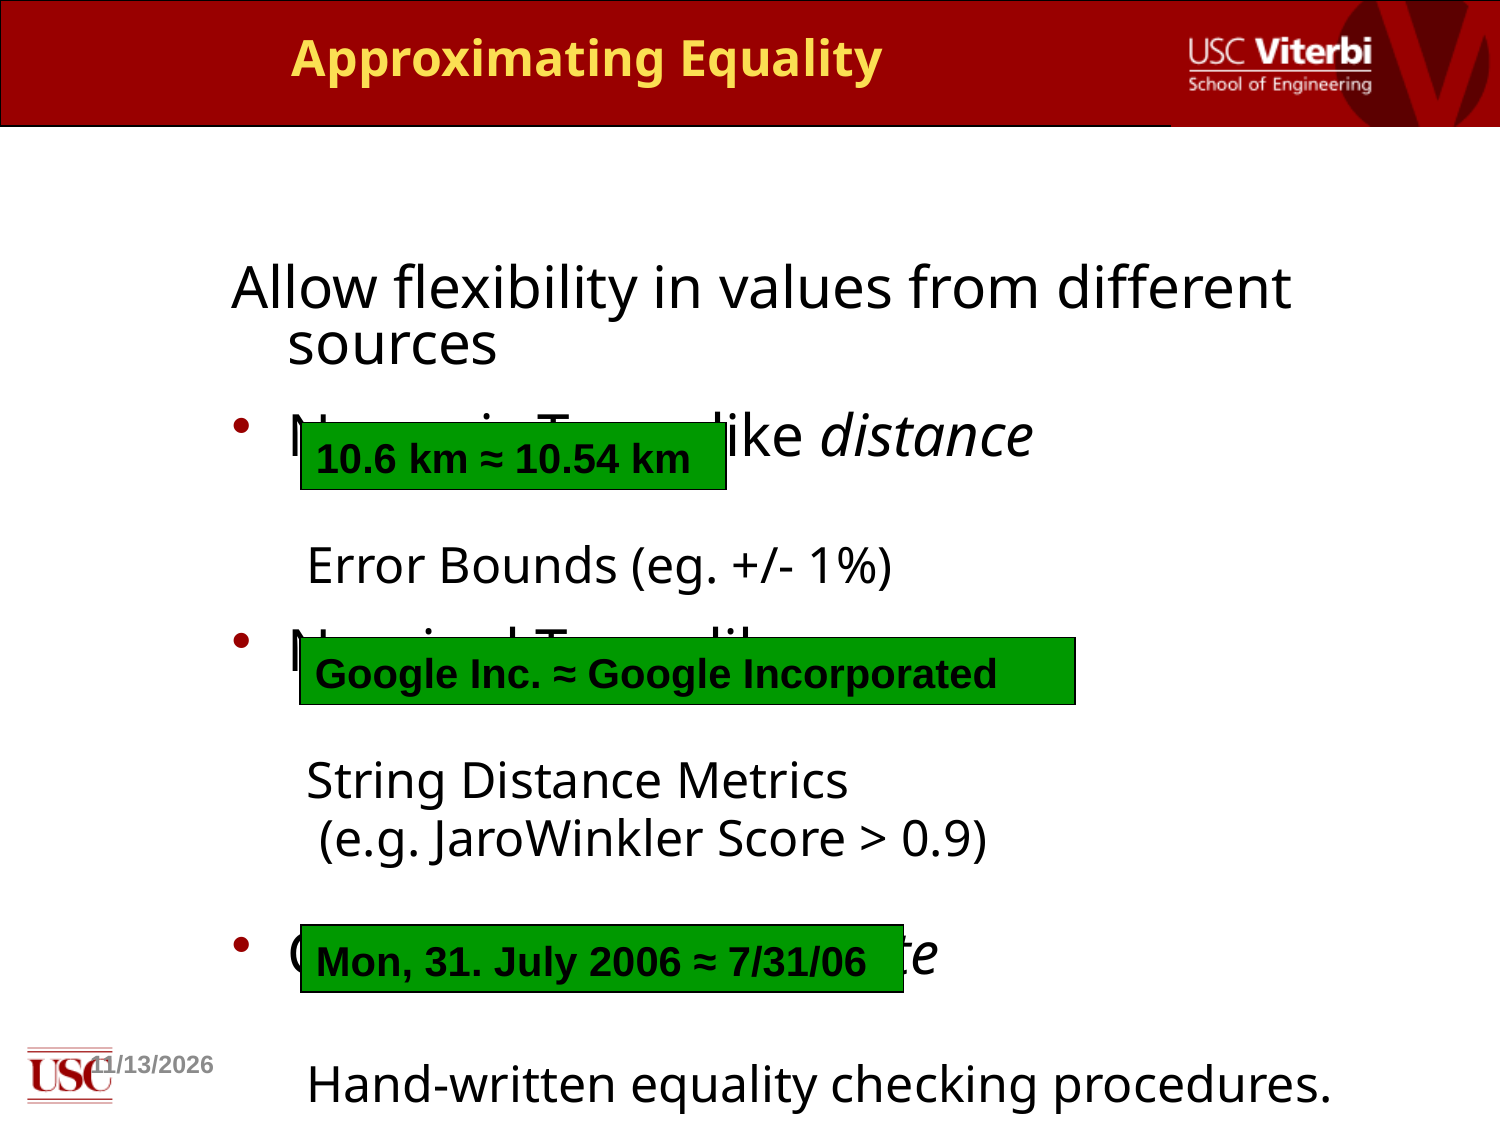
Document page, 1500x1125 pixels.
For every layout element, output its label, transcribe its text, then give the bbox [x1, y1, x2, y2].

title Approximating Equality [24, 0, 1151, 119]
picture [1171, 1, 1500, 127]
text_box 10.6 km ≈ 10.54 km [301, 422, 727, 490]
picture [0, 1035, 125, 1125]
text_box Mon, 31. July 2006 ≈ 7/31/06 [301, 924, 904, 993]
text_box Google Inc. ≈ Google Incorporated [300, 637, 1075, 705]
list Allow flexibility in values from different sources Numeric Types like distance Error Bounds (eg. +/- 1%) Nominal Types like company String Distance Metrics (e.g. JaroWinkler Score > 0.9) Complex Types like date Hand-written equality checking procedures. [216, 256, 1463, 1013]
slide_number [75, 1024, 425, 1103]
